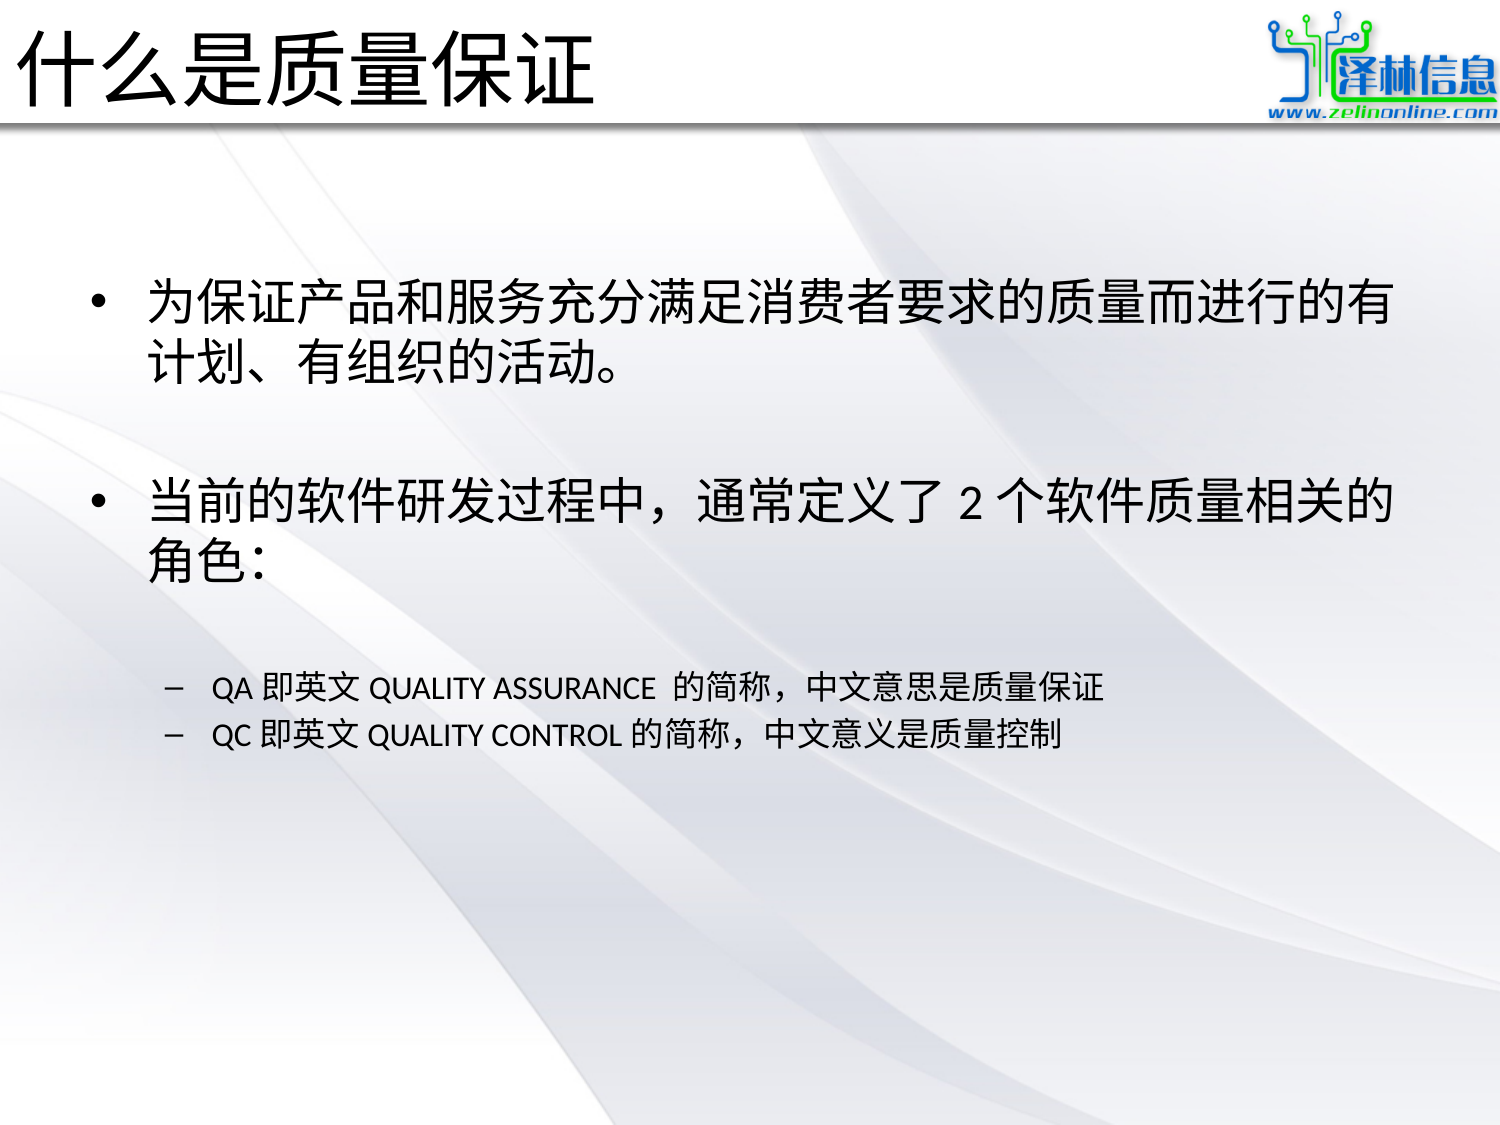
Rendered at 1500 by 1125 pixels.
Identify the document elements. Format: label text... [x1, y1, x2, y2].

picture [0, 123, 1500, 1125]
title 什么是质量保证 [0, 9, 1350, 118]
picture [1350, 11, 1500, 118]
list 为保证产品和服务充分满足消费者要求的质量而进行的有计划、有组织的活动。 当前的软件研发过程中，通常定义了2个软件质量相关的角色： QA即英文QUALITY ASSURANCE 的简称，中文意思是质量保证 QC即英文QUALITY CONTROL的简称，中文意义是质量控制 [75, 262, 1425, 1005]
